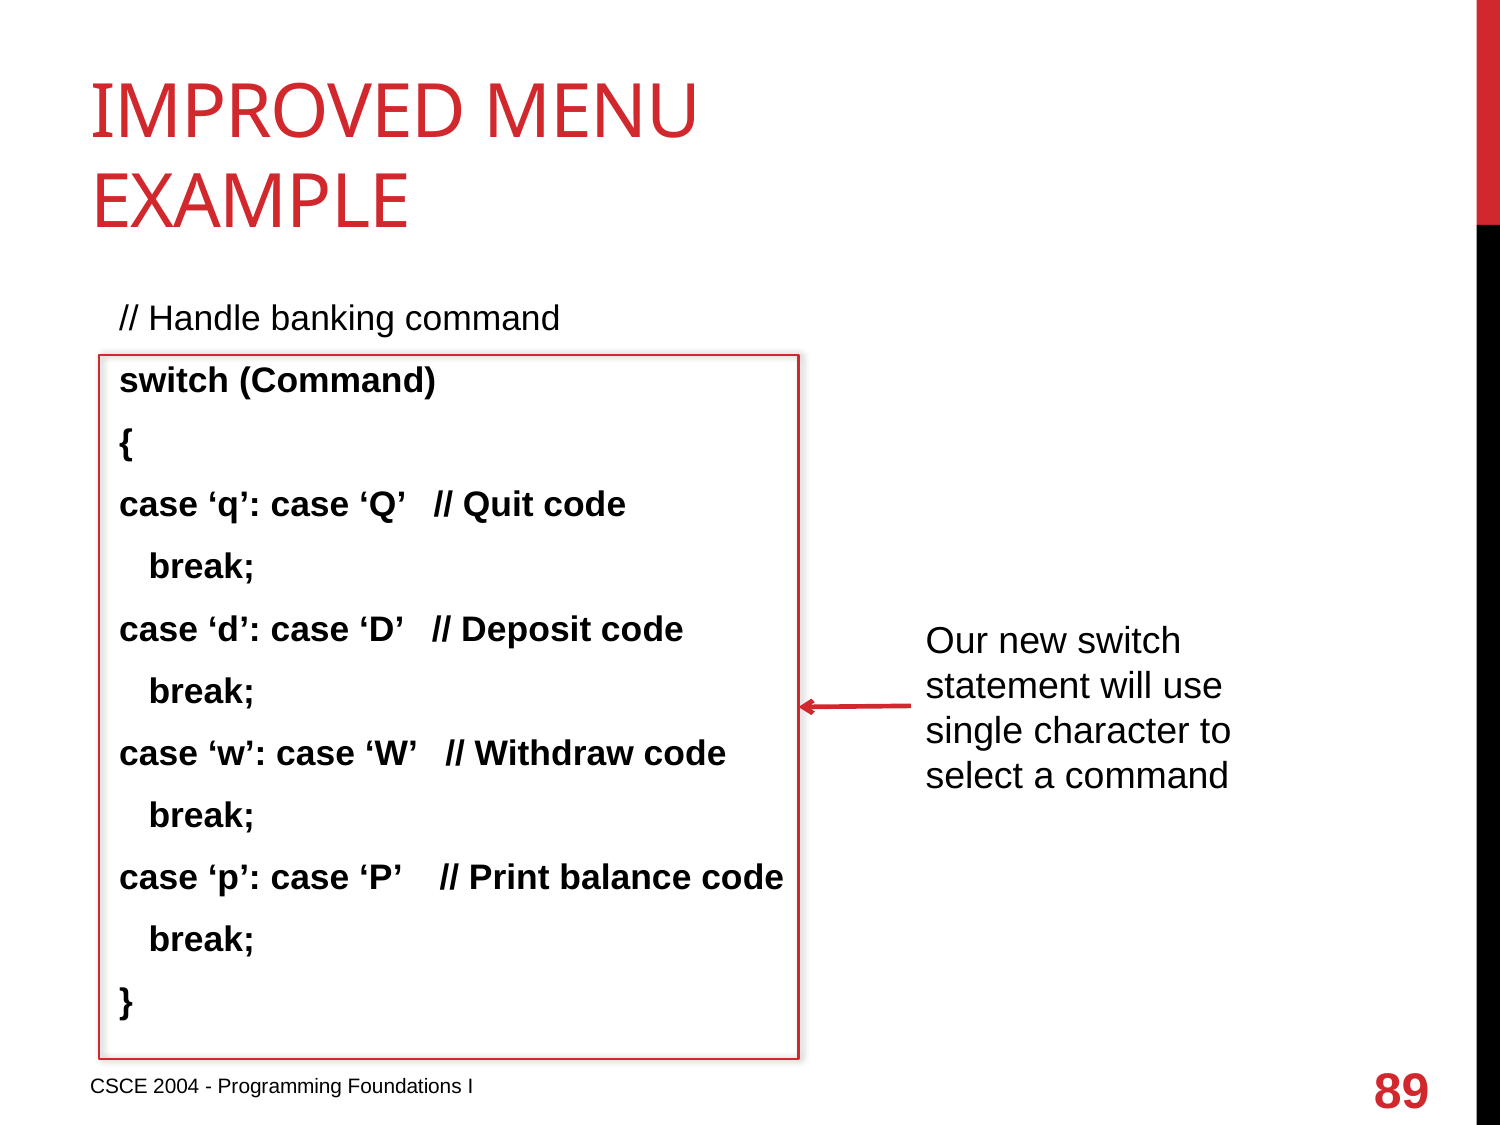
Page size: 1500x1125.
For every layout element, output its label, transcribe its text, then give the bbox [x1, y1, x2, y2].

slide_number 89 [1358, 1058, 1471, 1119]
text_box [98, 354, 800, 1060]
text_box Our new switch statement will use single character to select a command [910, 608, 1294, 804]
title Improved Menu example [75, 25, 1025, 250]
list // Handle banking command switch (Command) { case ‘q’: case ‘Q’ // Quit code break; case ‘d’: case ‘D’ // Deposit code break; case ‘w’: case ‘W’ // Withdraw code break; case ‘p’: case ‘P’ // Print balance code break; } [75, 287, 1325, 1005]
footer CSCE 2004 - Programming Foundations I [75, 1065, 638, 1112]
